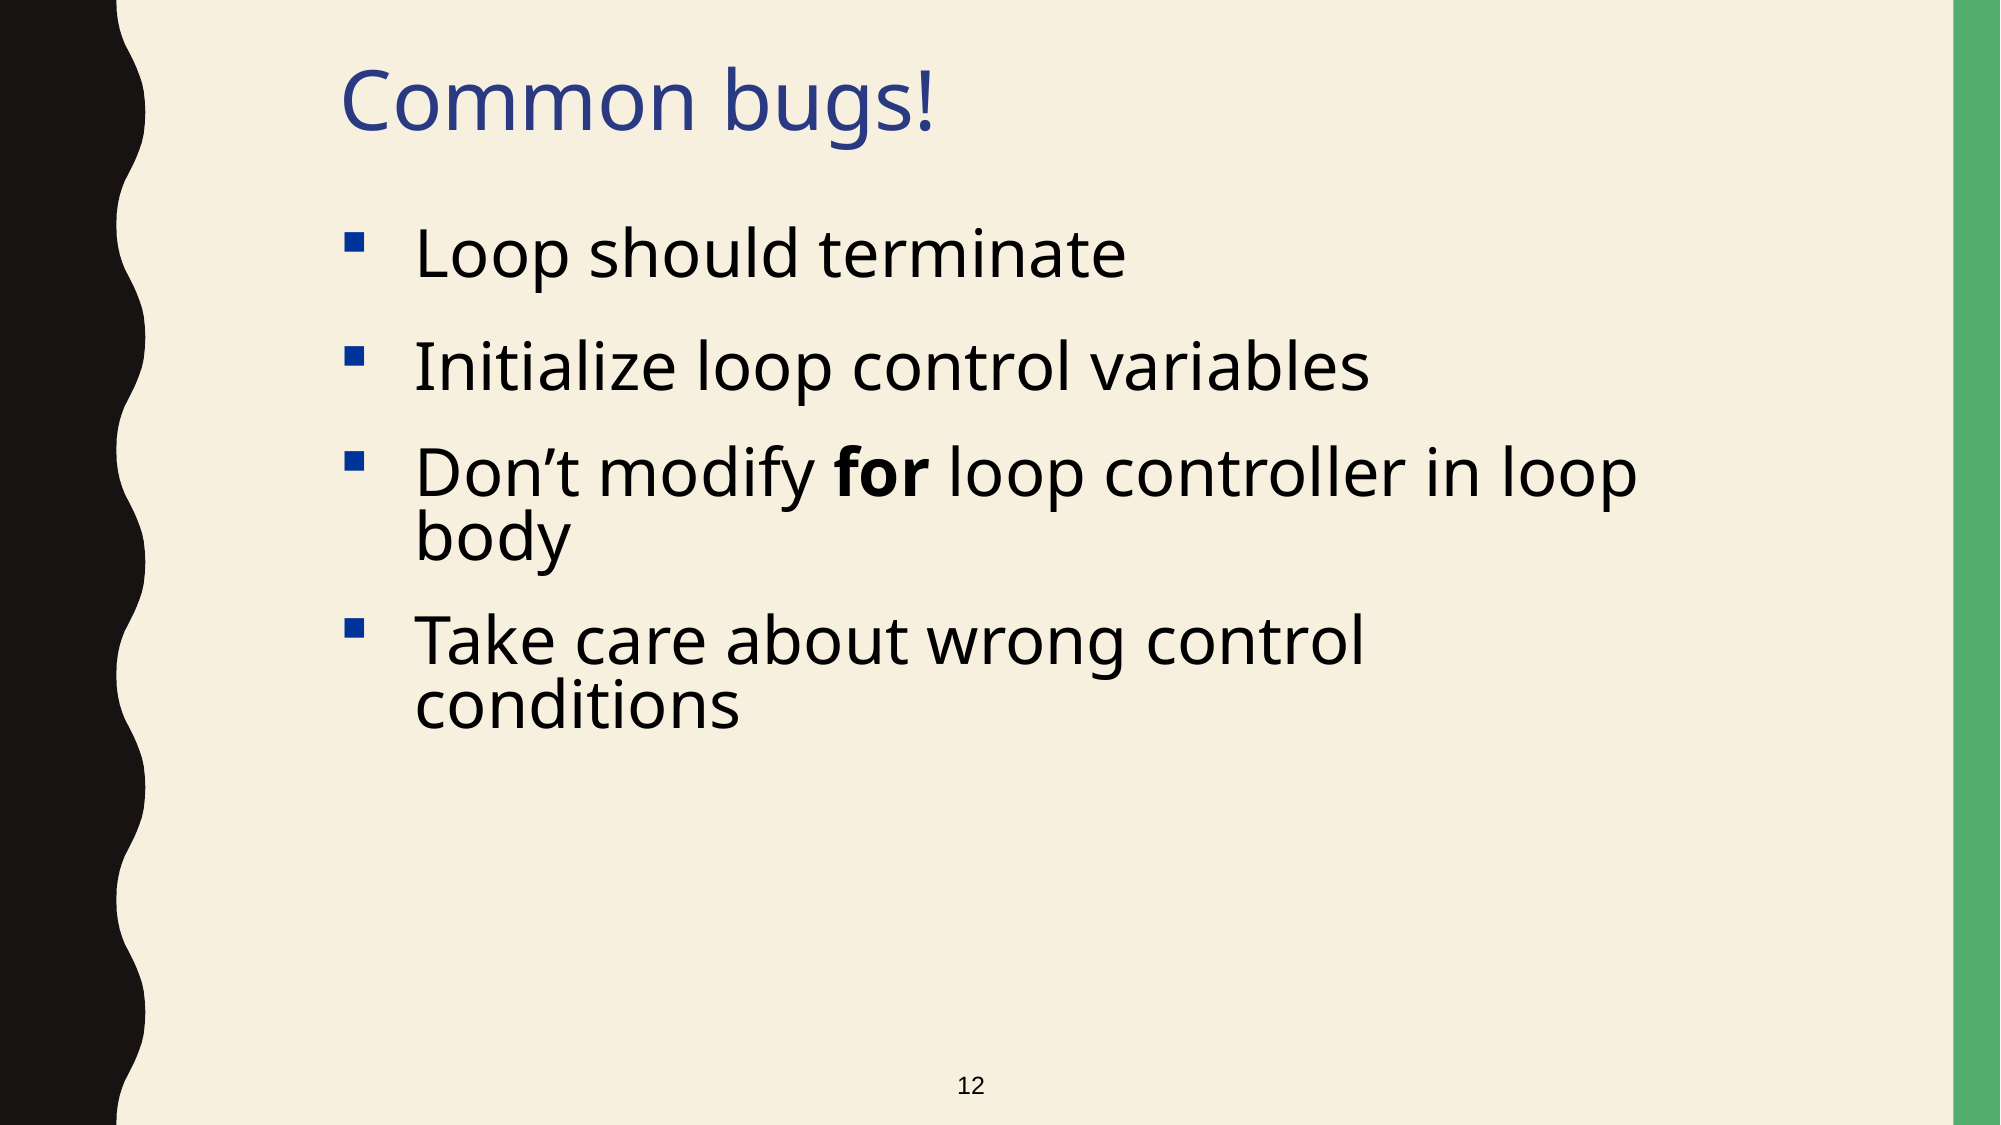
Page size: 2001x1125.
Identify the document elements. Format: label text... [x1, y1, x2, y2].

text_box Loop should terminate Initialize loop control variables Don’t modify for loop controller in loop body Take care about wrong control conditions [324, 203, 1675, 1010]
text_box Common bugs! [324, 24, 1675, 155]
text_box 12 [900, 1062, 1000, 1103]
